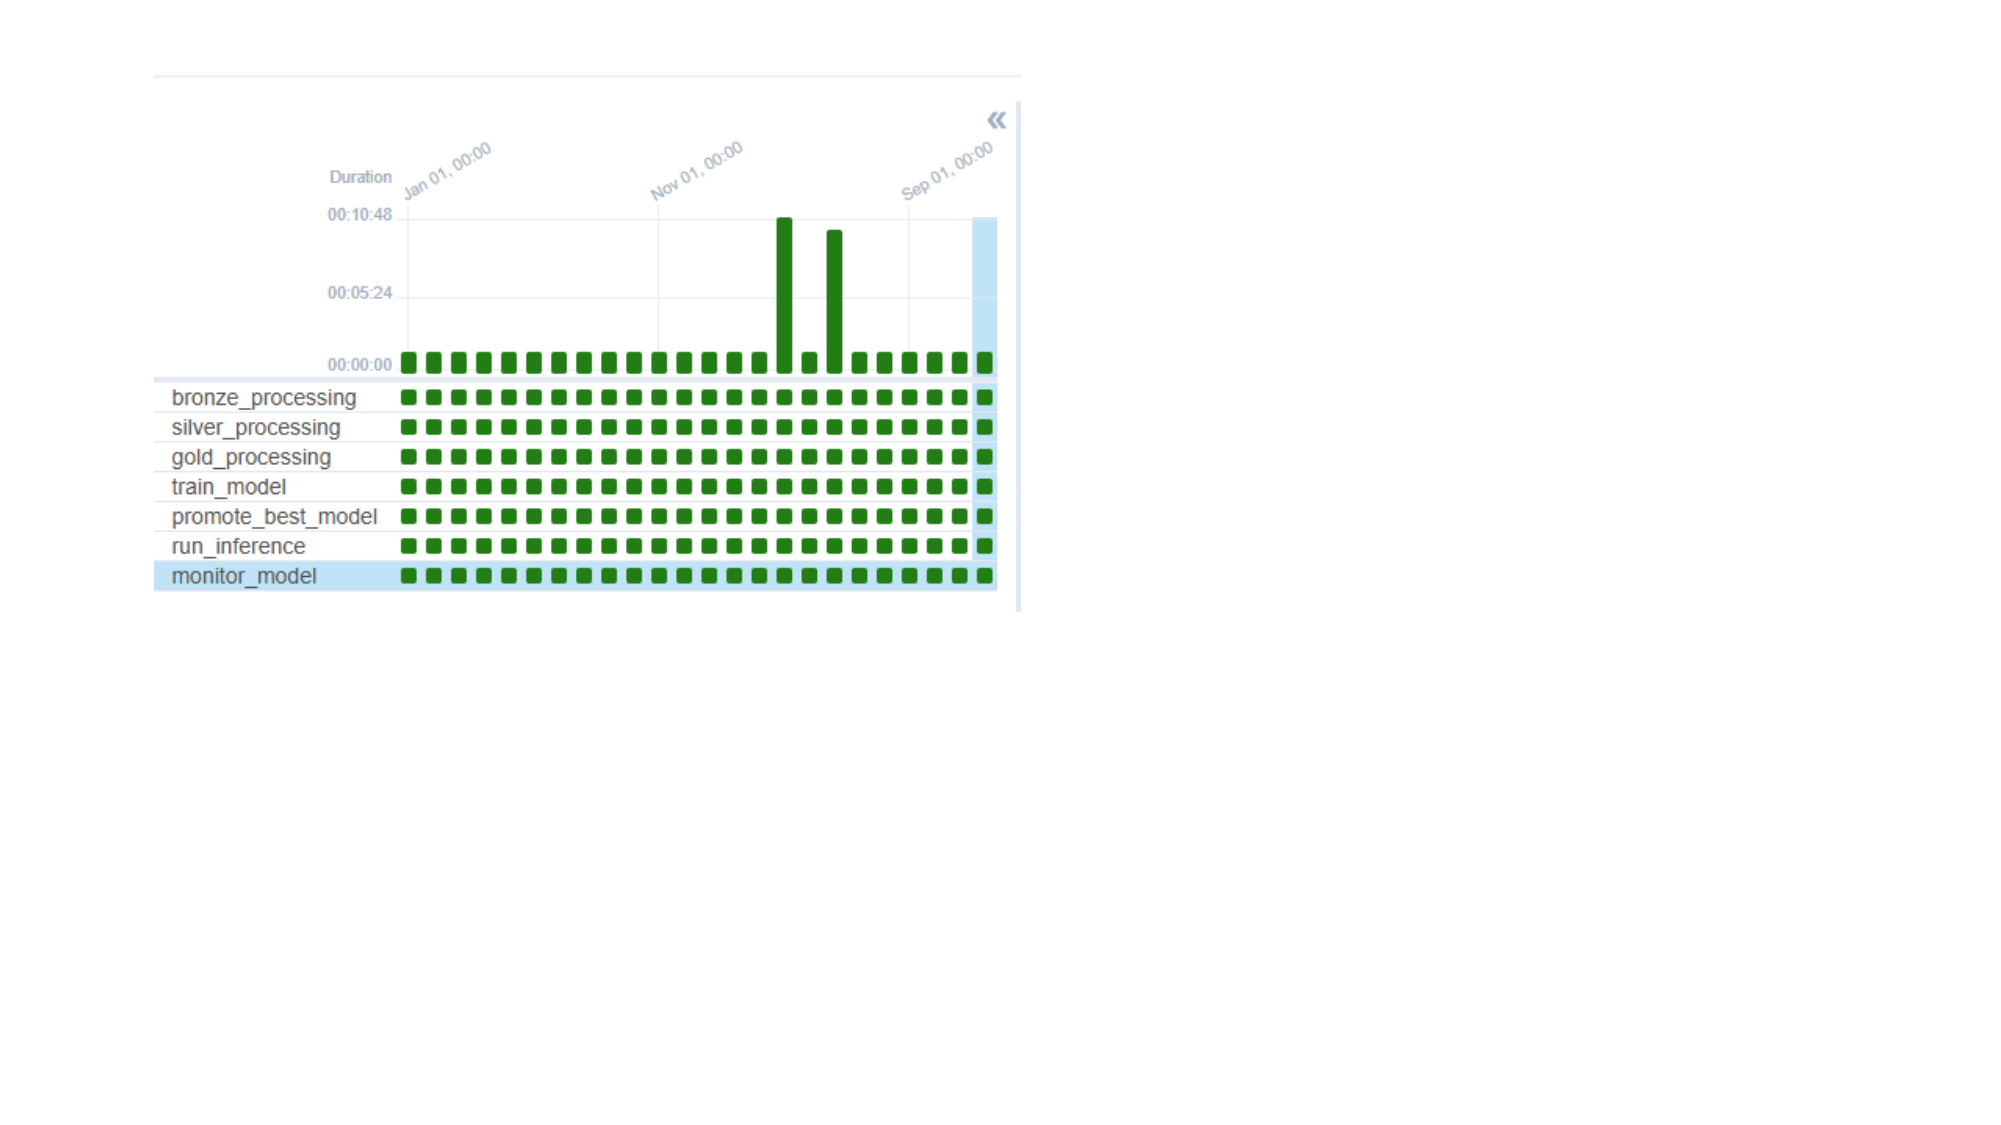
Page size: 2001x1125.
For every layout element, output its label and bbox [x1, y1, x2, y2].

picture [154, 72, 1021, 613]
